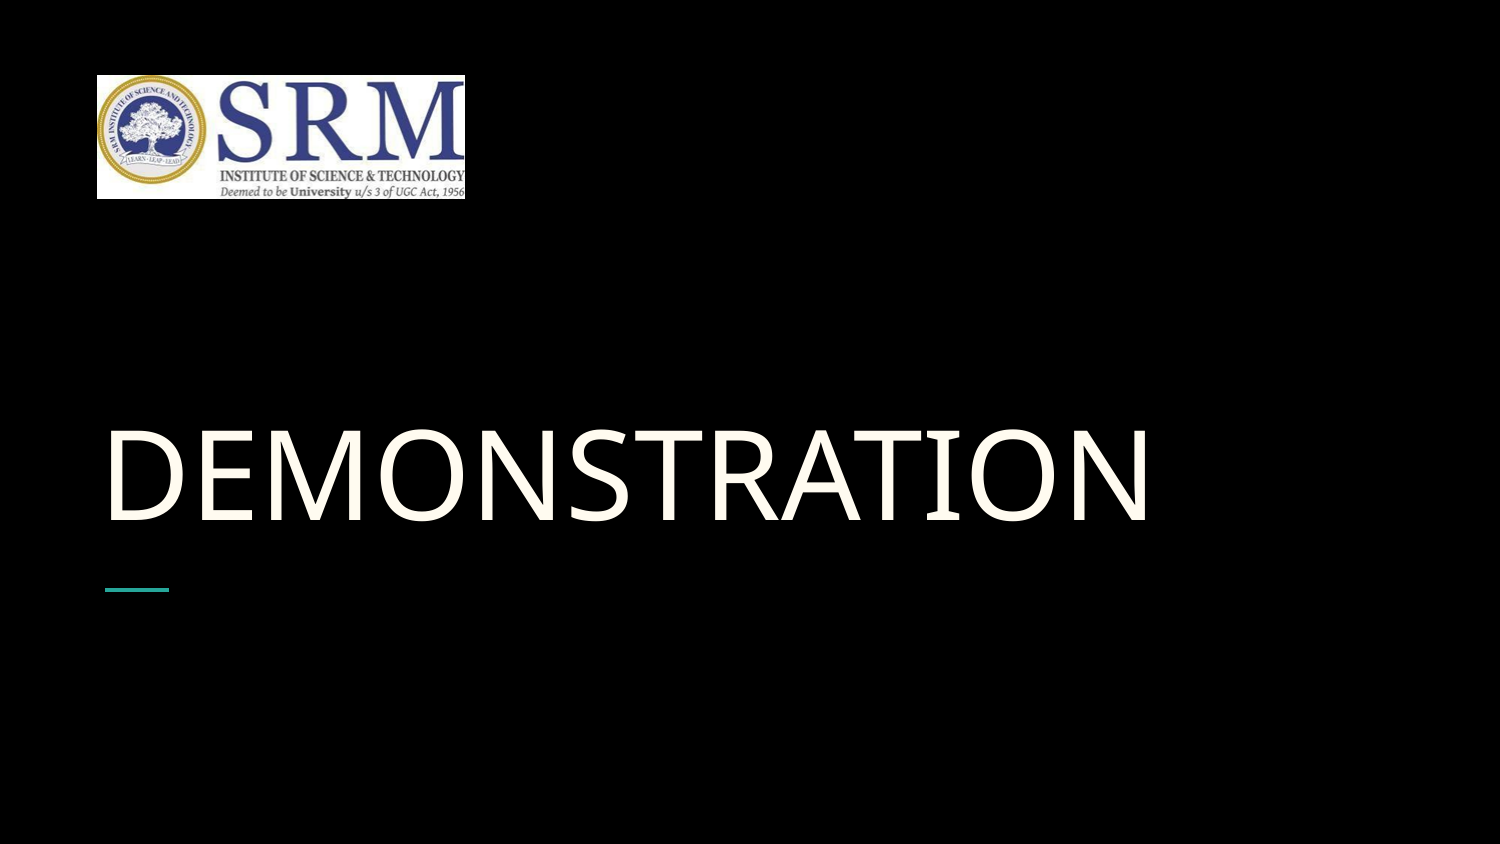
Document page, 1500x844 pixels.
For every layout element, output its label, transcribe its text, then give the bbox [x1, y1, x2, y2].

title DEMONSTRATION [84, 310, 1416, 561]
picture [97, 74, 465, 200]
